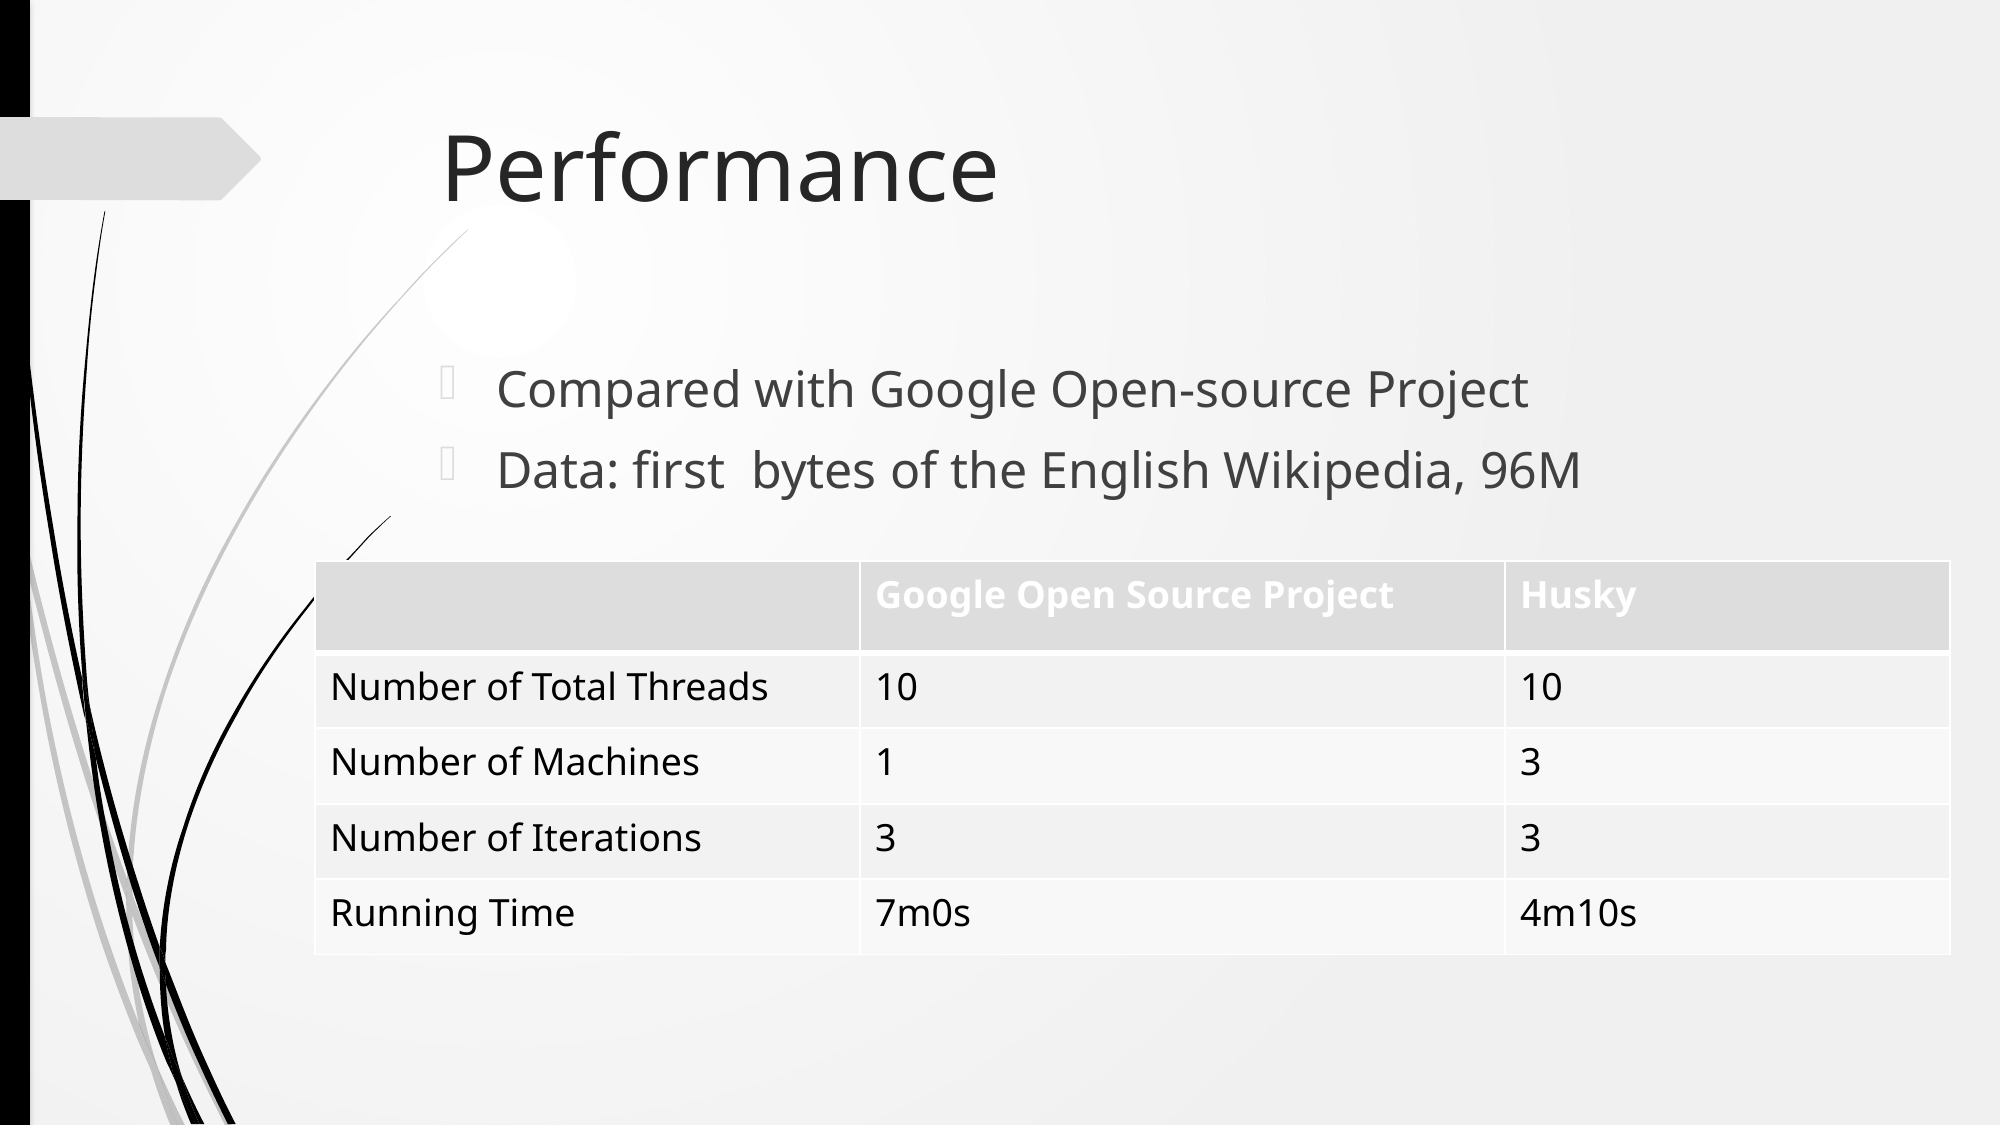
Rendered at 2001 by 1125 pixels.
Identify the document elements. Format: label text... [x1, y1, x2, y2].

table_cell 4m10s [1506, 880, 1949, 954]
table_cell 3 [1506, 729, 1949, 803]
table_header Google Open Source Project [861, 562, 1504, 650]
title Performance [425, 102, 1888, 313]
table_cell 3 [861, 805, 1504, 878]
table_cell Number of Machines [316, 729, 859, 803]
table_cell Number of Iterations [316, 805, 859, 878]
table_cell 1 [861, 729, 1504, 803]
table_header Husky [1506, 562, 1949, 650]
table_cell Number of Total Threads [316, 656, 859, 727]
table_cell 10 [861, 656, 1504, 727]
table_cell Running Time [316, 880, 859, 954]
table_cell 10 [1506, 656, 1949, 727]
table_header [316, 562, 859, 650]
table_cell 7m0s [861, 880, 1504, 954]
table_cell 3 [1506, 805, 1949, 878]
